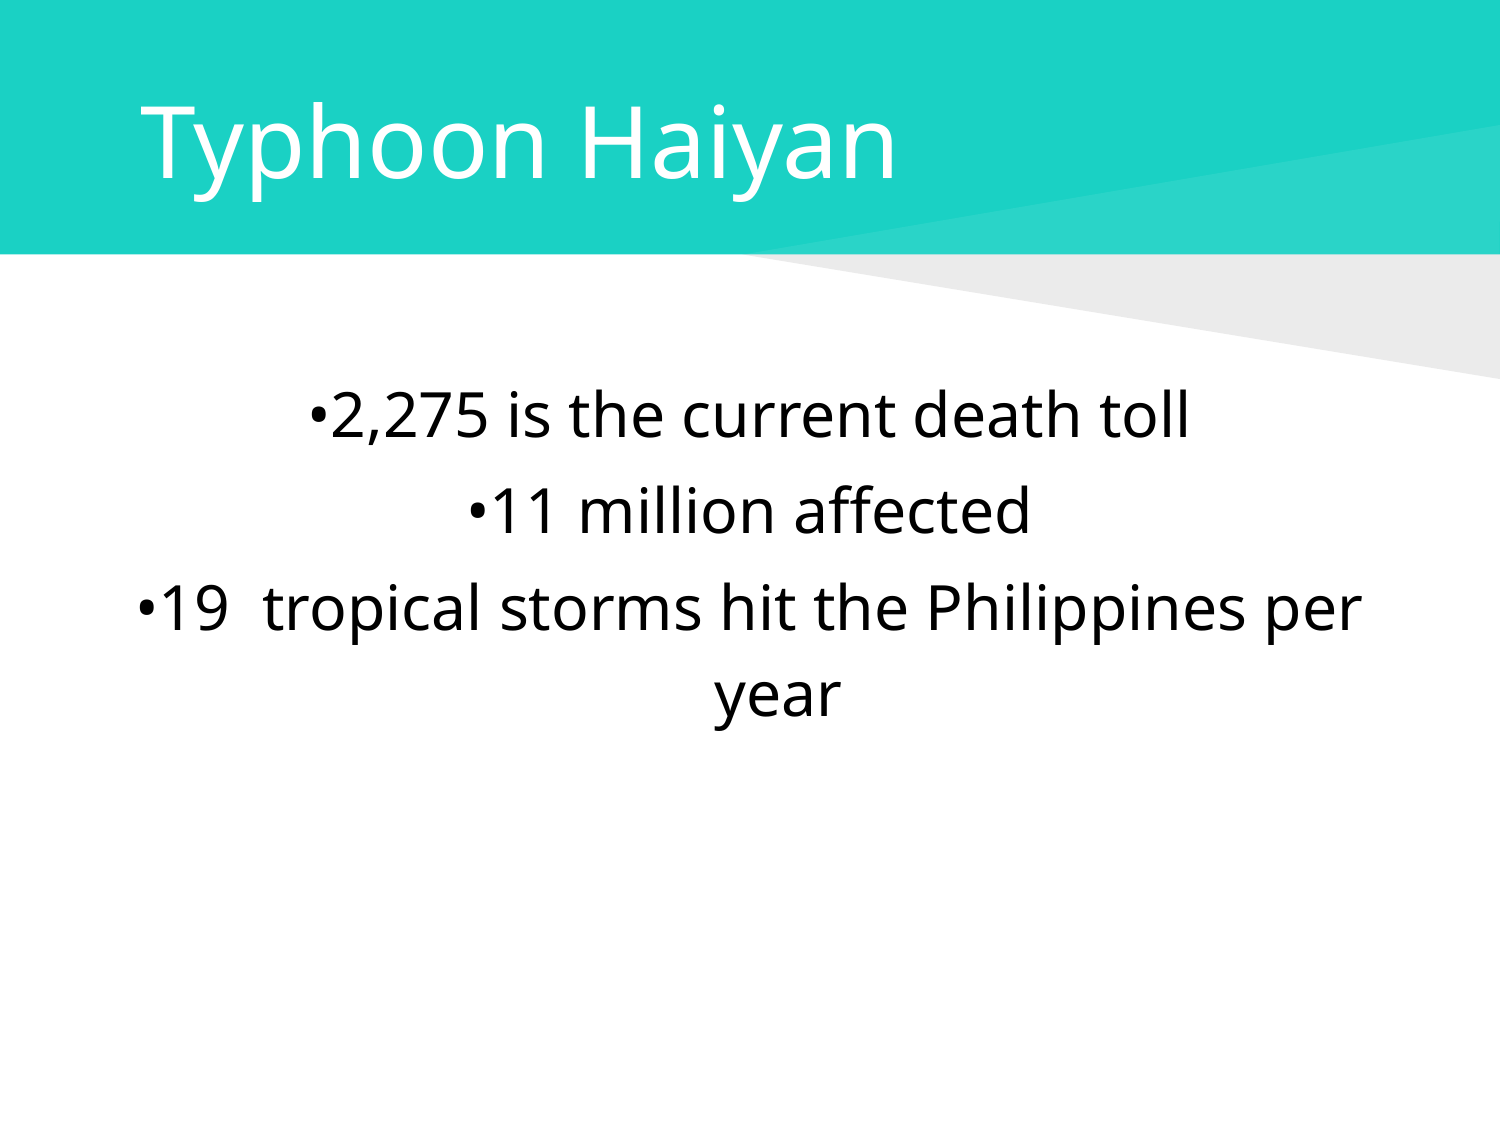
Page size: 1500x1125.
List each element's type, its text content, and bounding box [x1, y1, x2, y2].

title Typhoon Haiyan [75, 45, 1425, 233]
list •2,275 is the current death toll •11 million affected •19 tropical storms hit the Philippines per year [56, 348, 1444, 1078]
